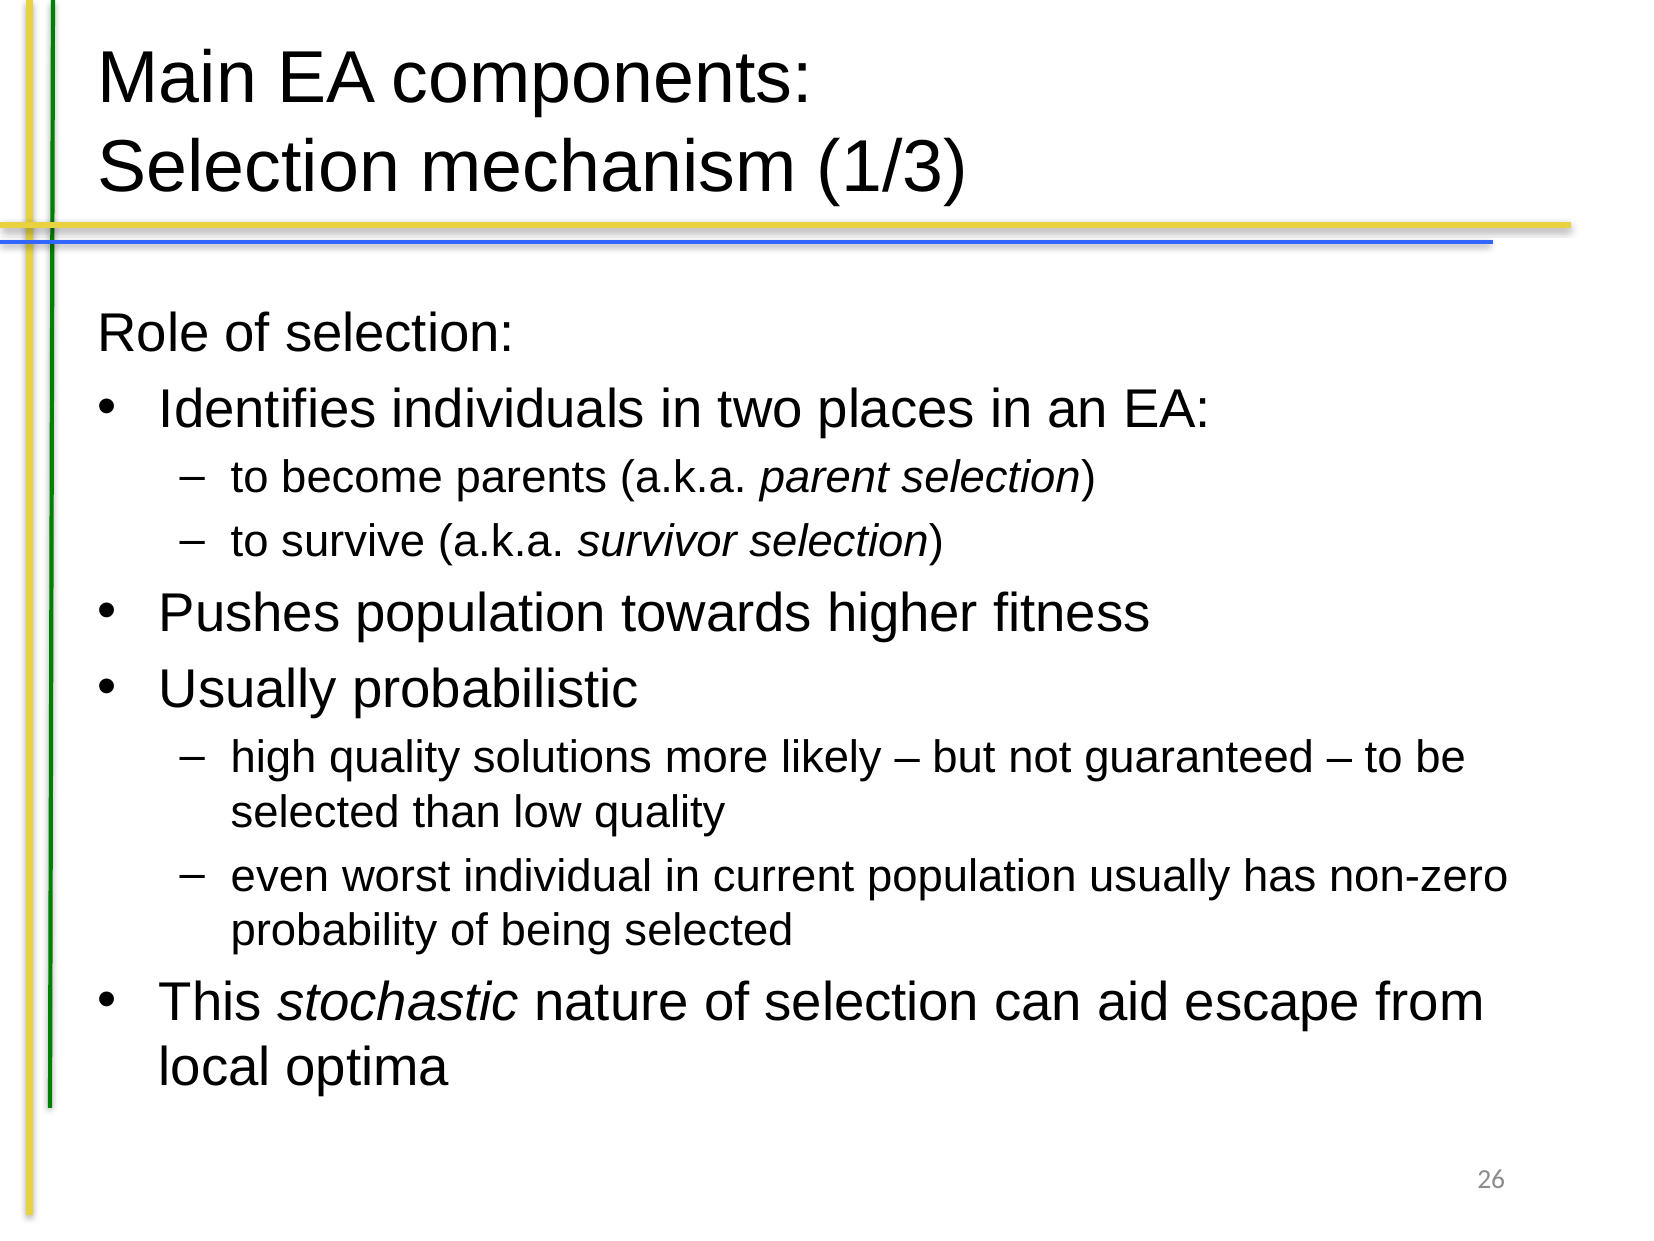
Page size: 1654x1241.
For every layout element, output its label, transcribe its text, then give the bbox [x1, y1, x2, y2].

title Main EA components: Selection mechanism (1/3) [82, 14, 1571, 221]
slide_number 26 [1422, 1131, 1521, 1223]
list Role of selection: Identifies individuals in two places in an EA: to become parents (a.k.a. parent selection) to survive (a.k.a. survivor selection) Pushes population towards higher fitness Usually probabilistic high quality solutions more likely – but not guaranteed – to be selected than low quality even worst individual in current population usually has non-zero probability of being selected This stochastic nature of selection can aid escape from local optima [82, 289, 1571, 1108]
